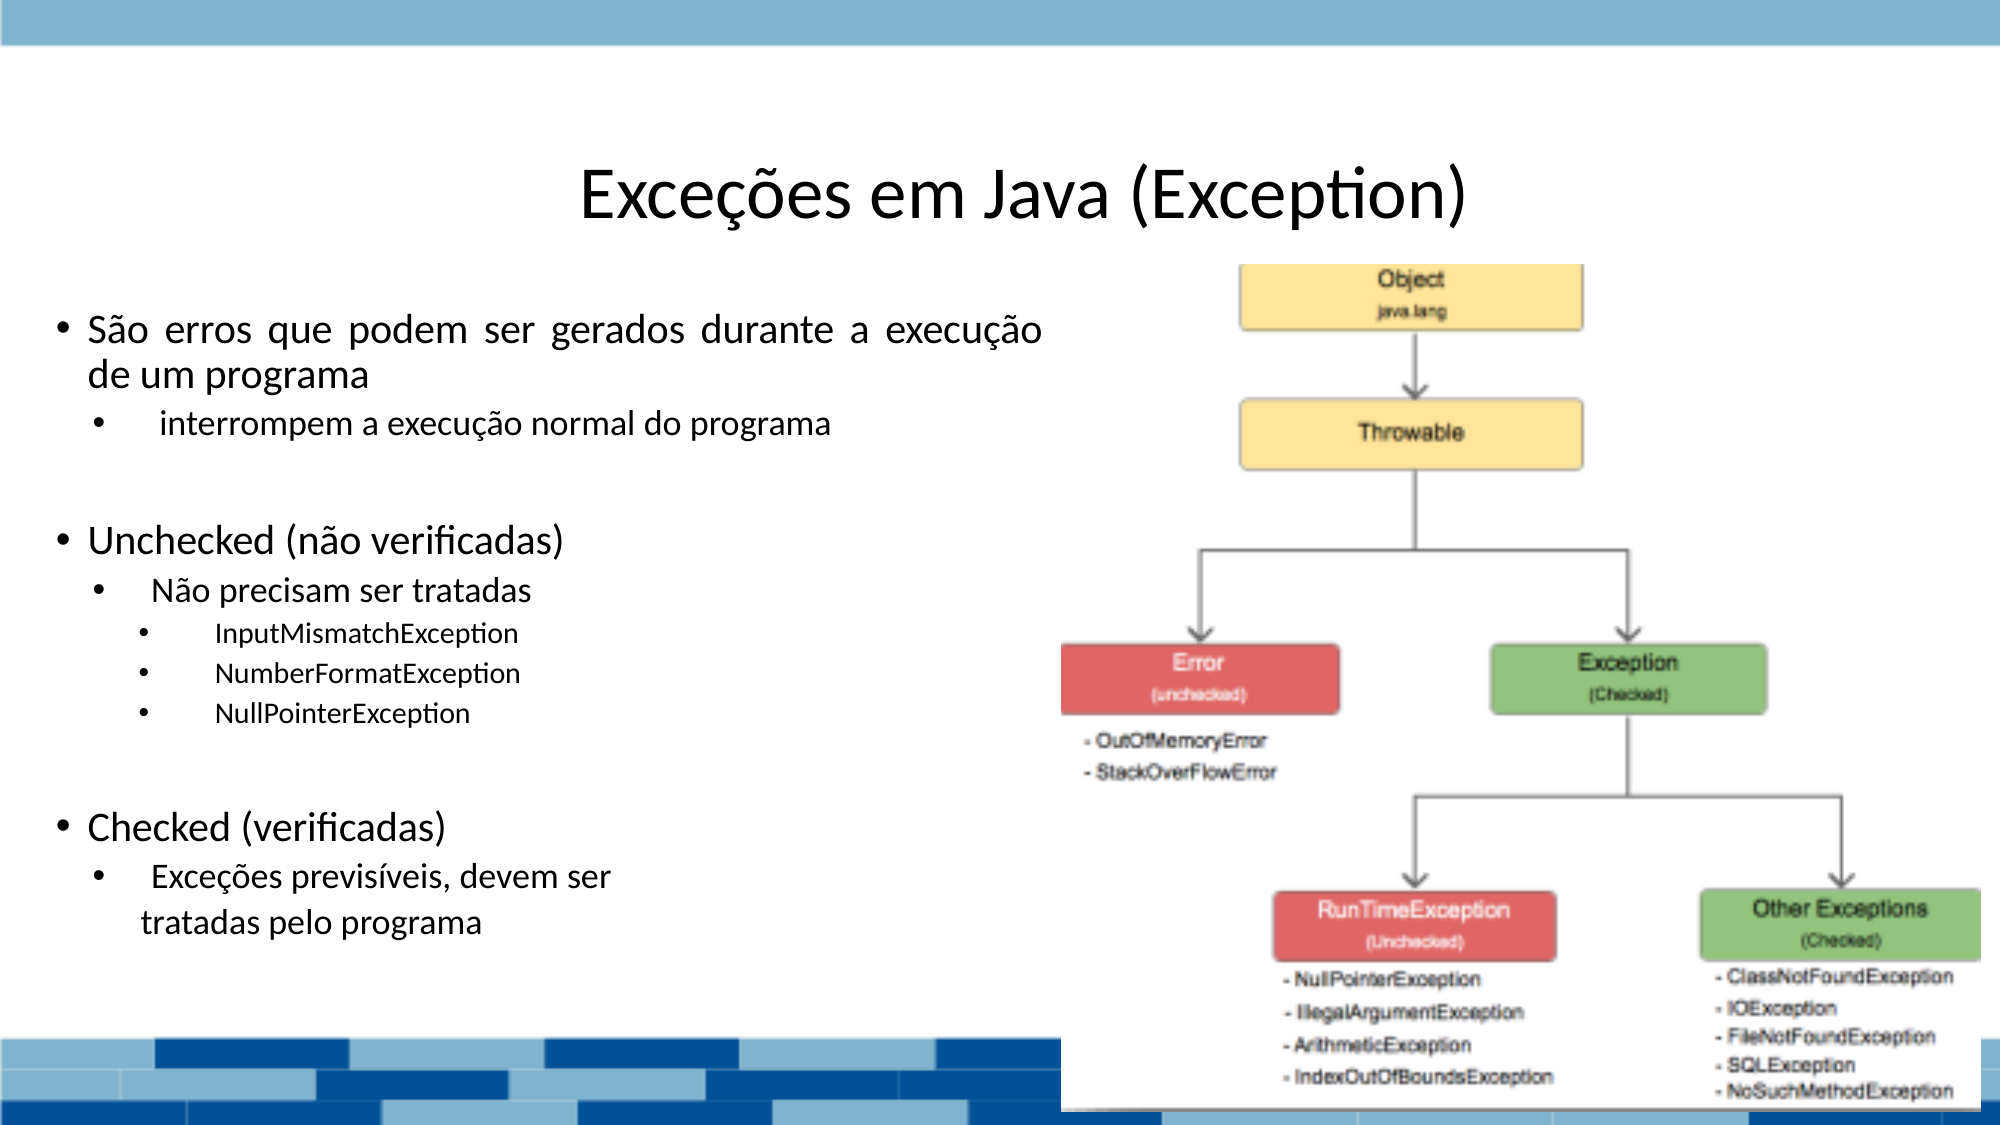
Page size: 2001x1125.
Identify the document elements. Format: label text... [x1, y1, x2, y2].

list São erros que podem ser gerados durante a execução de um programa interrompem a execução normal do programa Unchecked (não verificadas) Não precisam ser tratadas InputMismatchException NumberFormatException NullPointerException Checked (verificadas) Exceções previsíveis, devem ser tratadas pelo programa [40, 299, 1056, 957]
picture [0, 0, 2000, 1125]
title Exceções em Java (Exception) [121, 111, 1929, 278]
